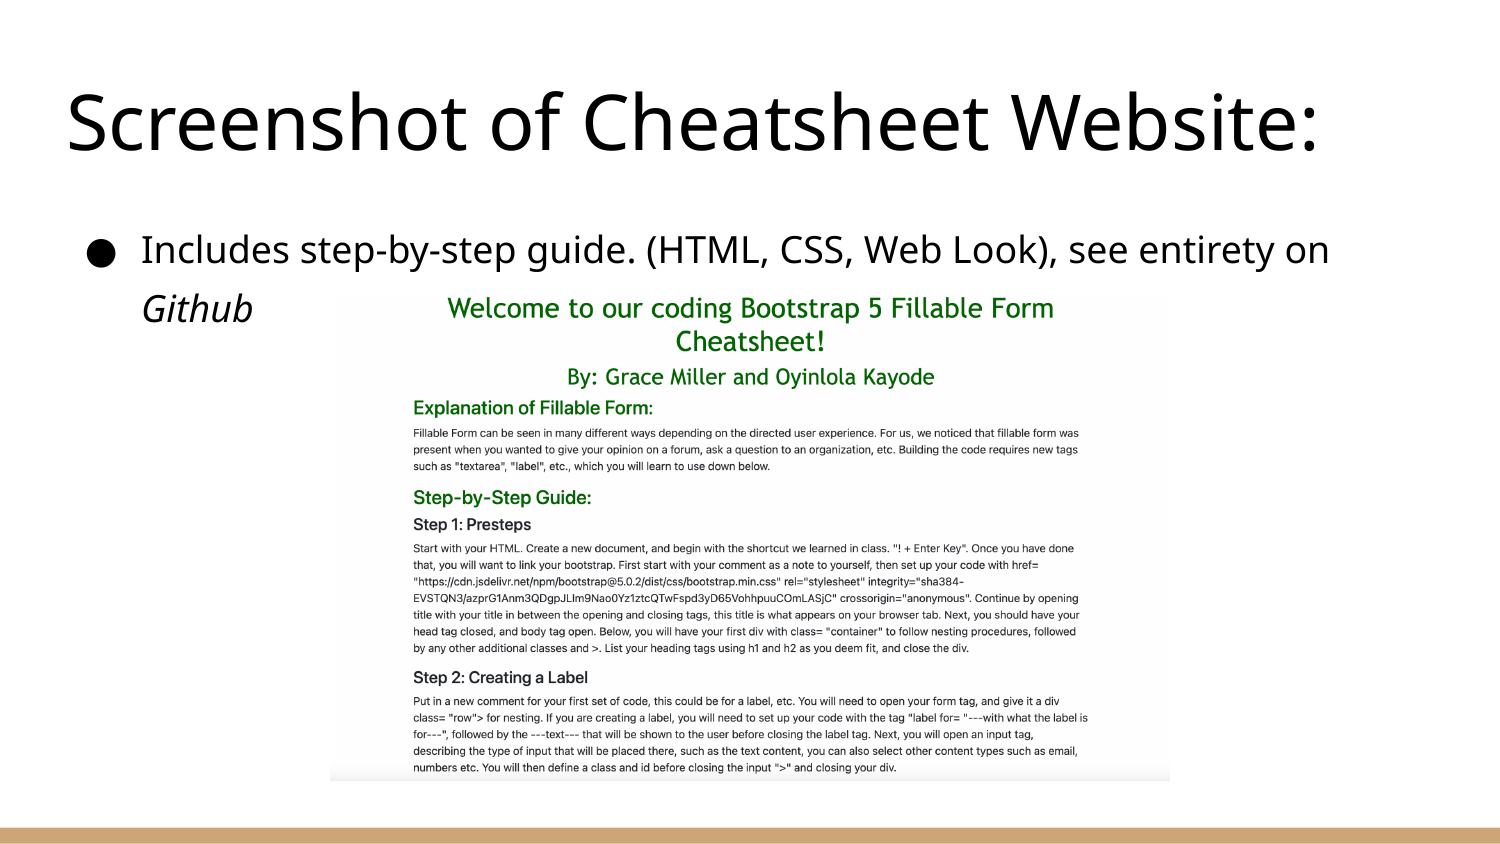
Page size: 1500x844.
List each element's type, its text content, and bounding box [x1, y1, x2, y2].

picture [330, 294, 1170, 781]
list Includes step-by-step guide. (HTML, CSS, Web Look), see entirety on Github [51, 200, 1449, 752]
title Screenshot of Cheatsheet Website: [51, 51, 1449, 189]
